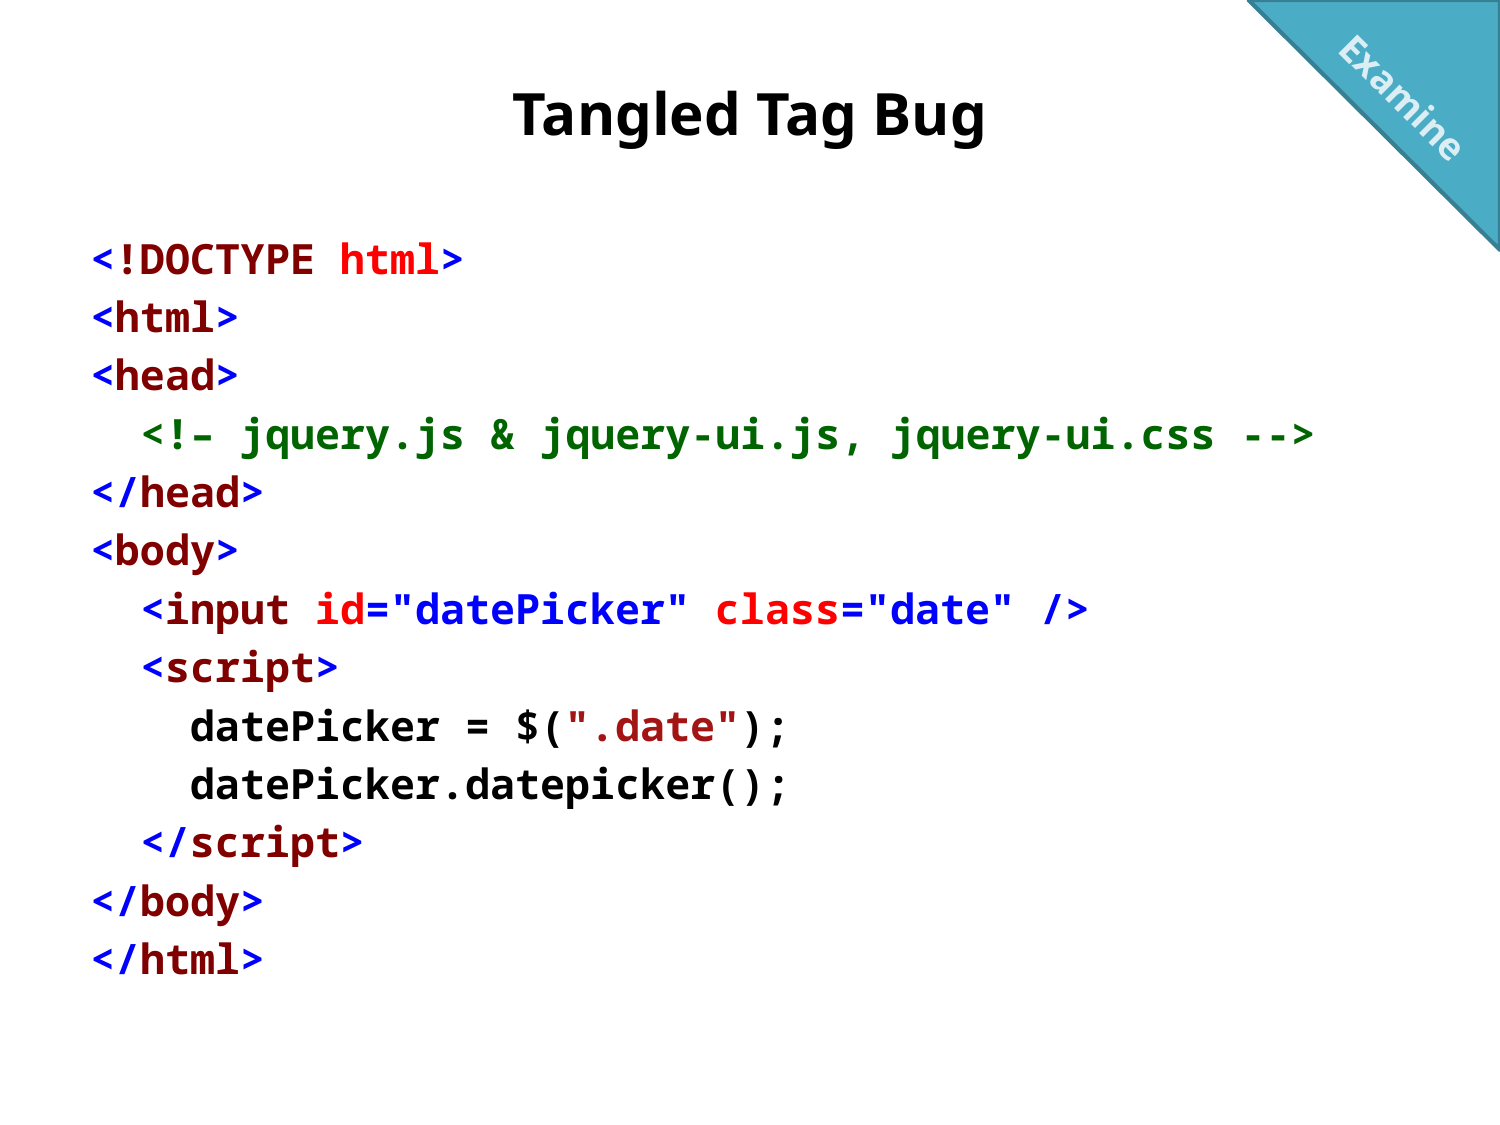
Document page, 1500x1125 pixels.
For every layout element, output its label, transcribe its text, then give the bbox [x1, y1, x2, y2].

list <!DOCTYPE html> <html> <head> <!– jquery.js & jquery-ui.js, jquery-ui.css --> </head> <body> <input id="datePicker" class="date" /> <script> datePicker = $(".date"); datePicker.datepicker(); </script> </body> </html> [74, 224, 1426, 963]
title Tangled Tag Bug [74, 49, 1242, 176]
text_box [1248, 0, 1500, 250]
